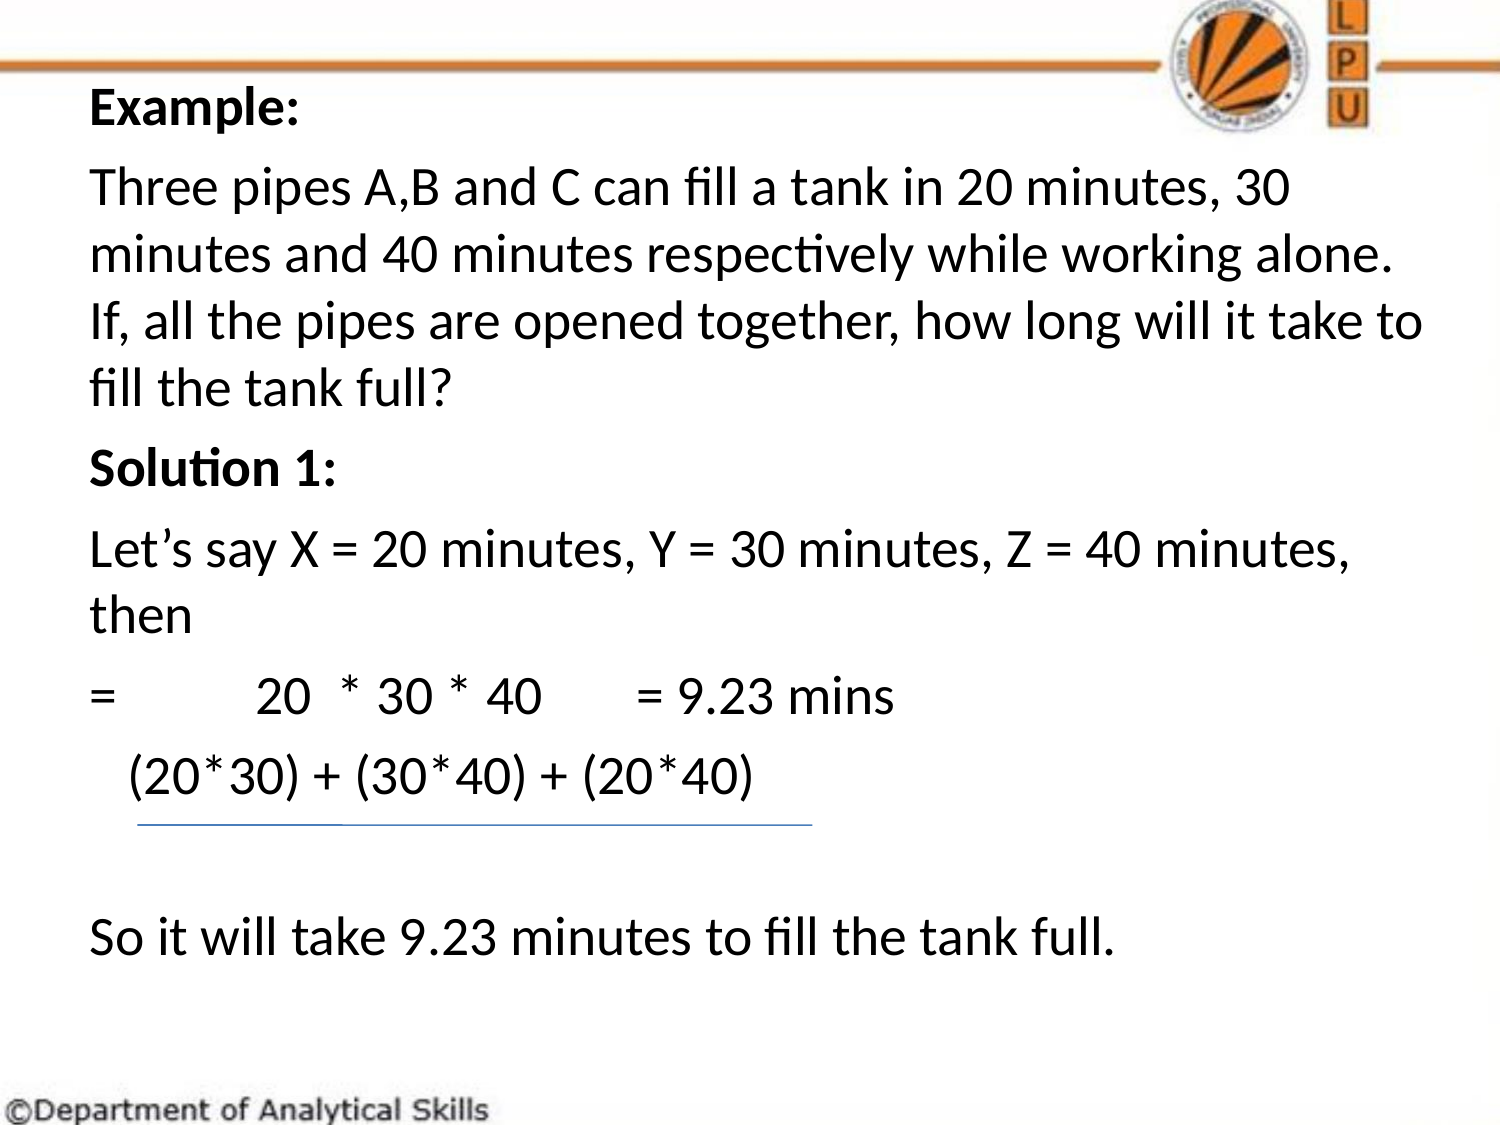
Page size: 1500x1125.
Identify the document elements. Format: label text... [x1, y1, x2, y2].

picture [0, 0, 1500, 1125]
text_box Example: Three pipes A,B and C can fill a tank in 20 minutes, 30 minutes and 40 minutes respectively while working alone. If, all the pipes are opened together, how long will it take to fill the tank full? Solution 1: Let’s say X = 20 minutes, Y = 30 minutes, Z = 40 minutes, then = 20 * 30 * 40 = 9.23 mins (20*30) + (30*40) + (20*40) So it will take 9.23 minutes to fill the tank full. [74, 62, 1450, 980]
